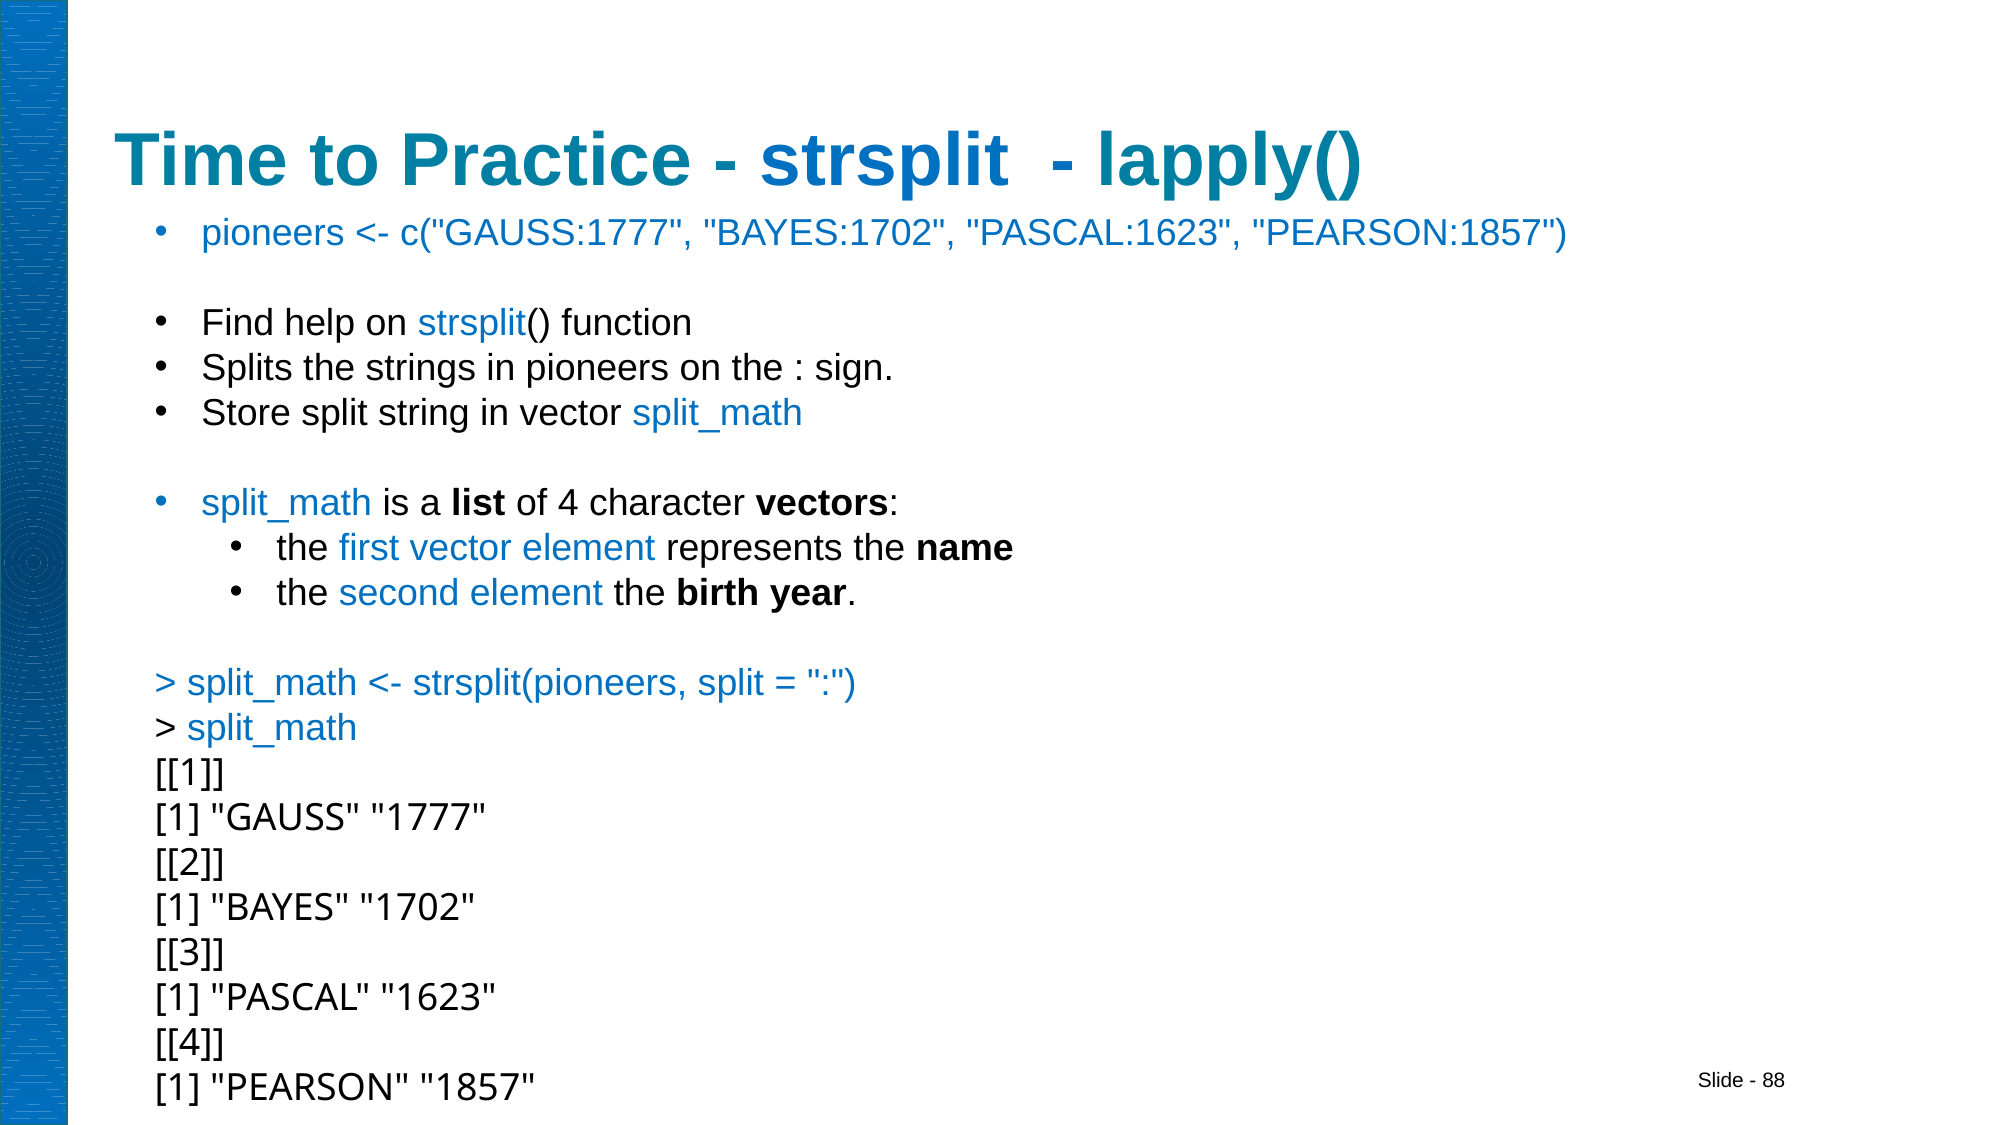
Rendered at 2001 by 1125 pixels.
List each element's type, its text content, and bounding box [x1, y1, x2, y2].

title Time to Practice - strsplit - lapply() [99, 35, 1900, 216]
text_box pioneers <- c("GAUSS:1777", "BAYES:1702", "PASCAL:1623", "PEARSON:1857") Find help on strsplit() function Splits the strings in pioneers on the : sign. Store split string in vector split_math split_math is a list of 4 character vectors: the first vector element represents the name the second element the birth year. > split_math <- strsplit(pioneers, split = ":") > split_math [[1]] [1] "GAUSS" "1777" [[2]] [1] "BAYES" "1702" [[3]] [1] "PASCAL" "1623" [[4]] [1] "PEARSON" "1857" [139, 201, 1830, 1125]
